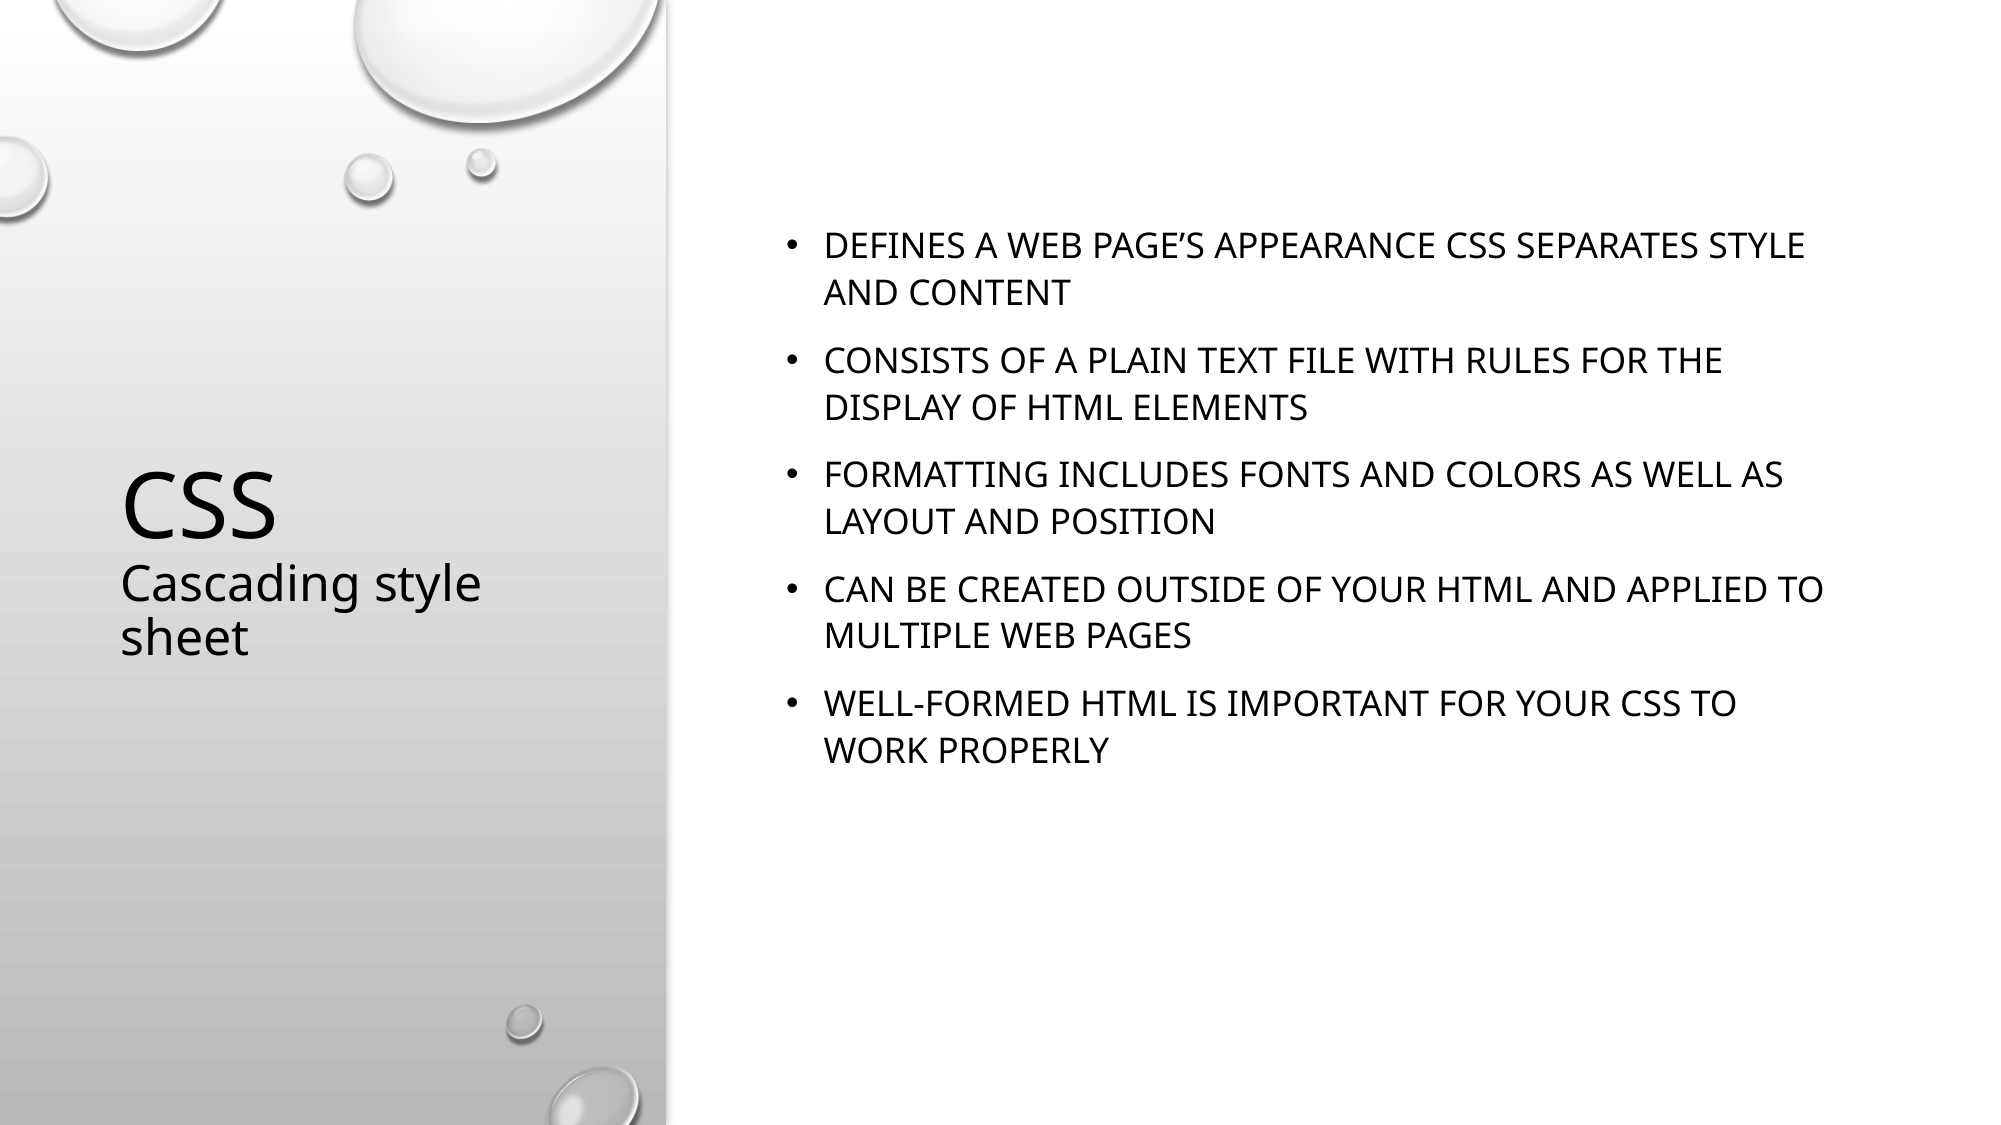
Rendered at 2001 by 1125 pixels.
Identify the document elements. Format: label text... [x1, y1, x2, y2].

picture [225, 977, 652, 1125]
list Defines a Web page’s appearance CSS separates style and content Consists of a plain text file with rules for the display of HTML elements Formatting includes fonts and colors as well as layout and position Can be created outside of your HTML and applied to multiple Web pages Well-formed HTML is important for your CSS to work properly [771, 195, 1850, 930]
text_box [672, 0, 2000, 1125]
picture [0, 0, 667, 249]
title cSS Cascading style sheet [105, 259, 572, 893]
text_box [0, 257, 667, 1125]
